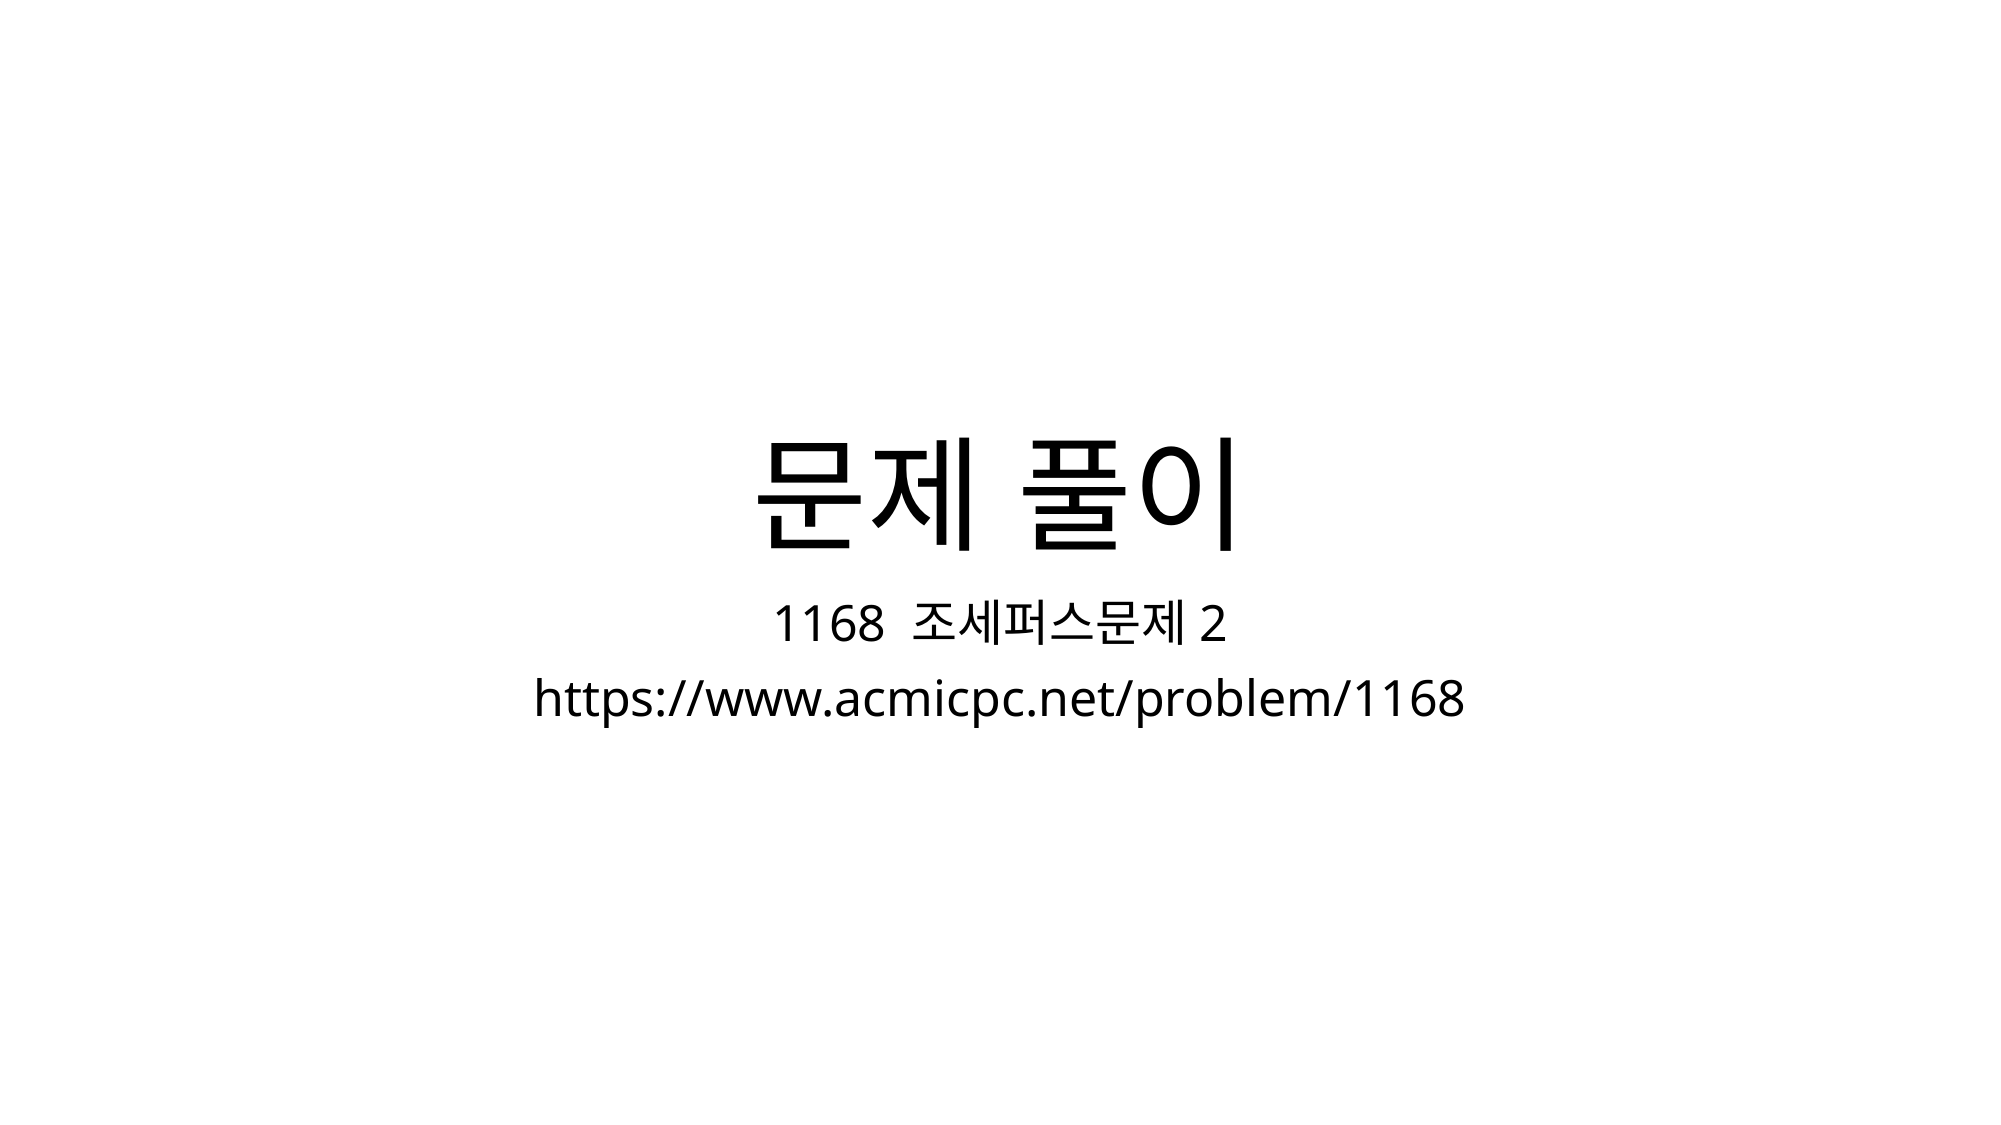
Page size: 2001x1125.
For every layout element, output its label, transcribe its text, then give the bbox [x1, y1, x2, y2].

title 문제 풀이 [249, 184, 1750, 576]
subtitle 1168 조세퍼스문제2 https://www.acmicpc.net/problem/1168 [249, 590, 1750, 863]
